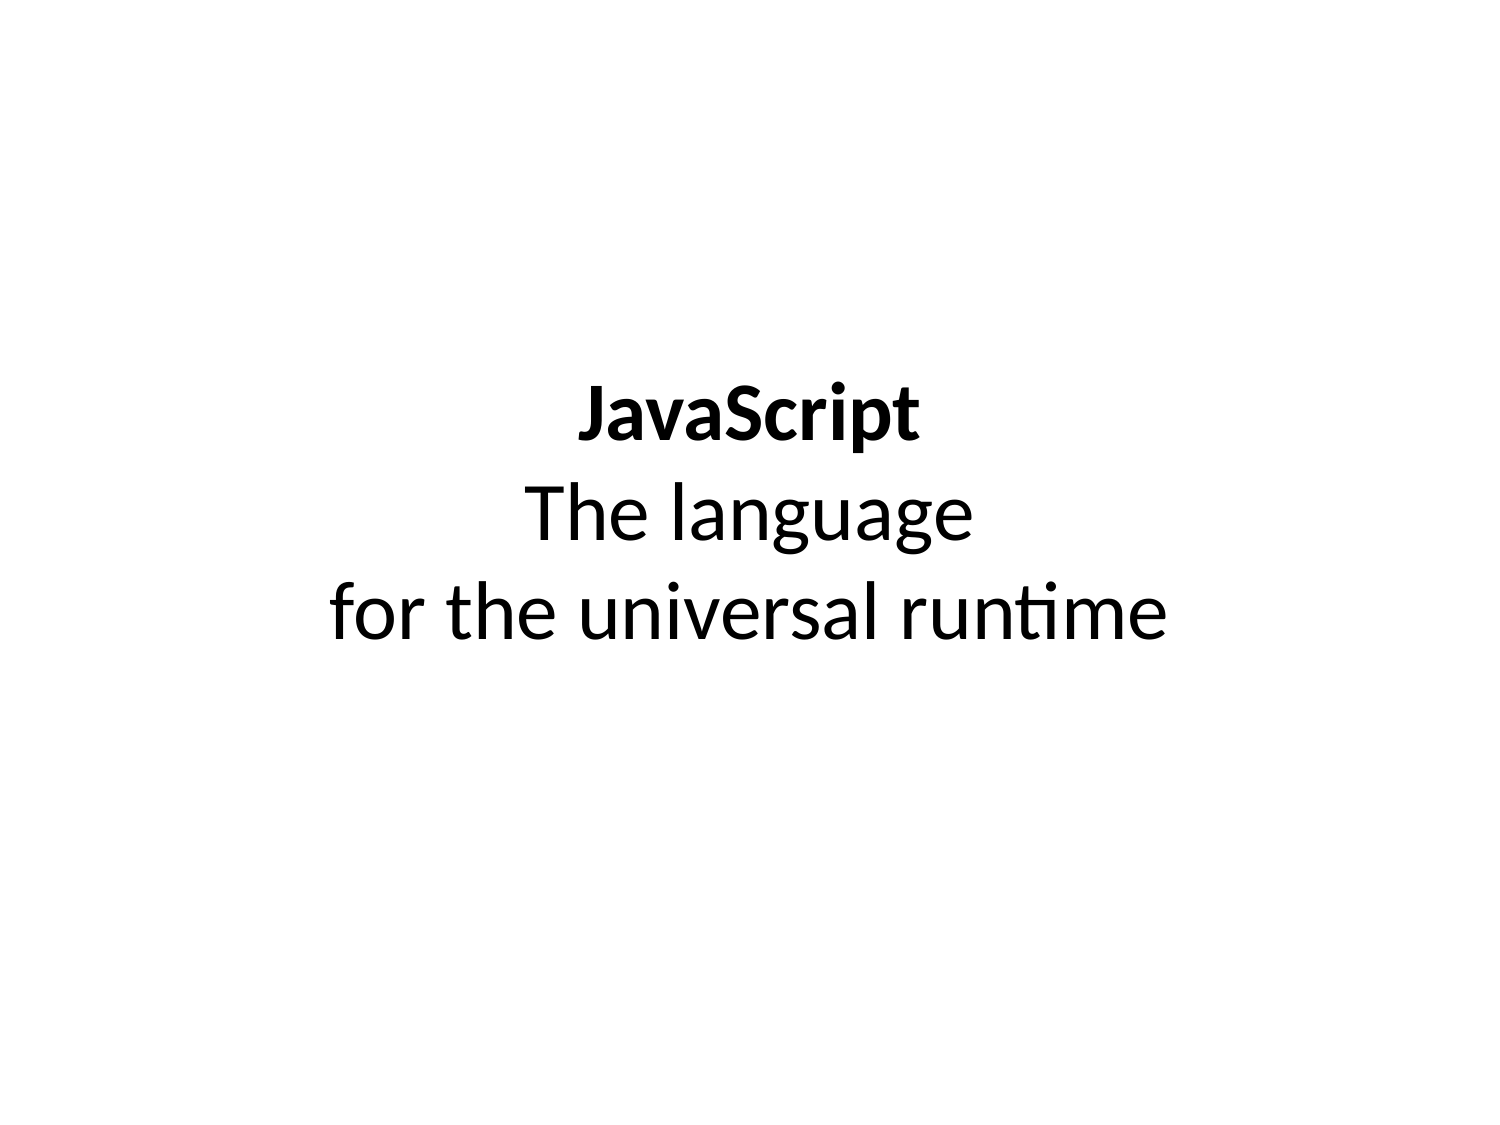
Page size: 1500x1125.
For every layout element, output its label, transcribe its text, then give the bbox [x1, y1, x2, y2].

title JavaScript The language for the universal runtime [112, 349, 1388, 728]
